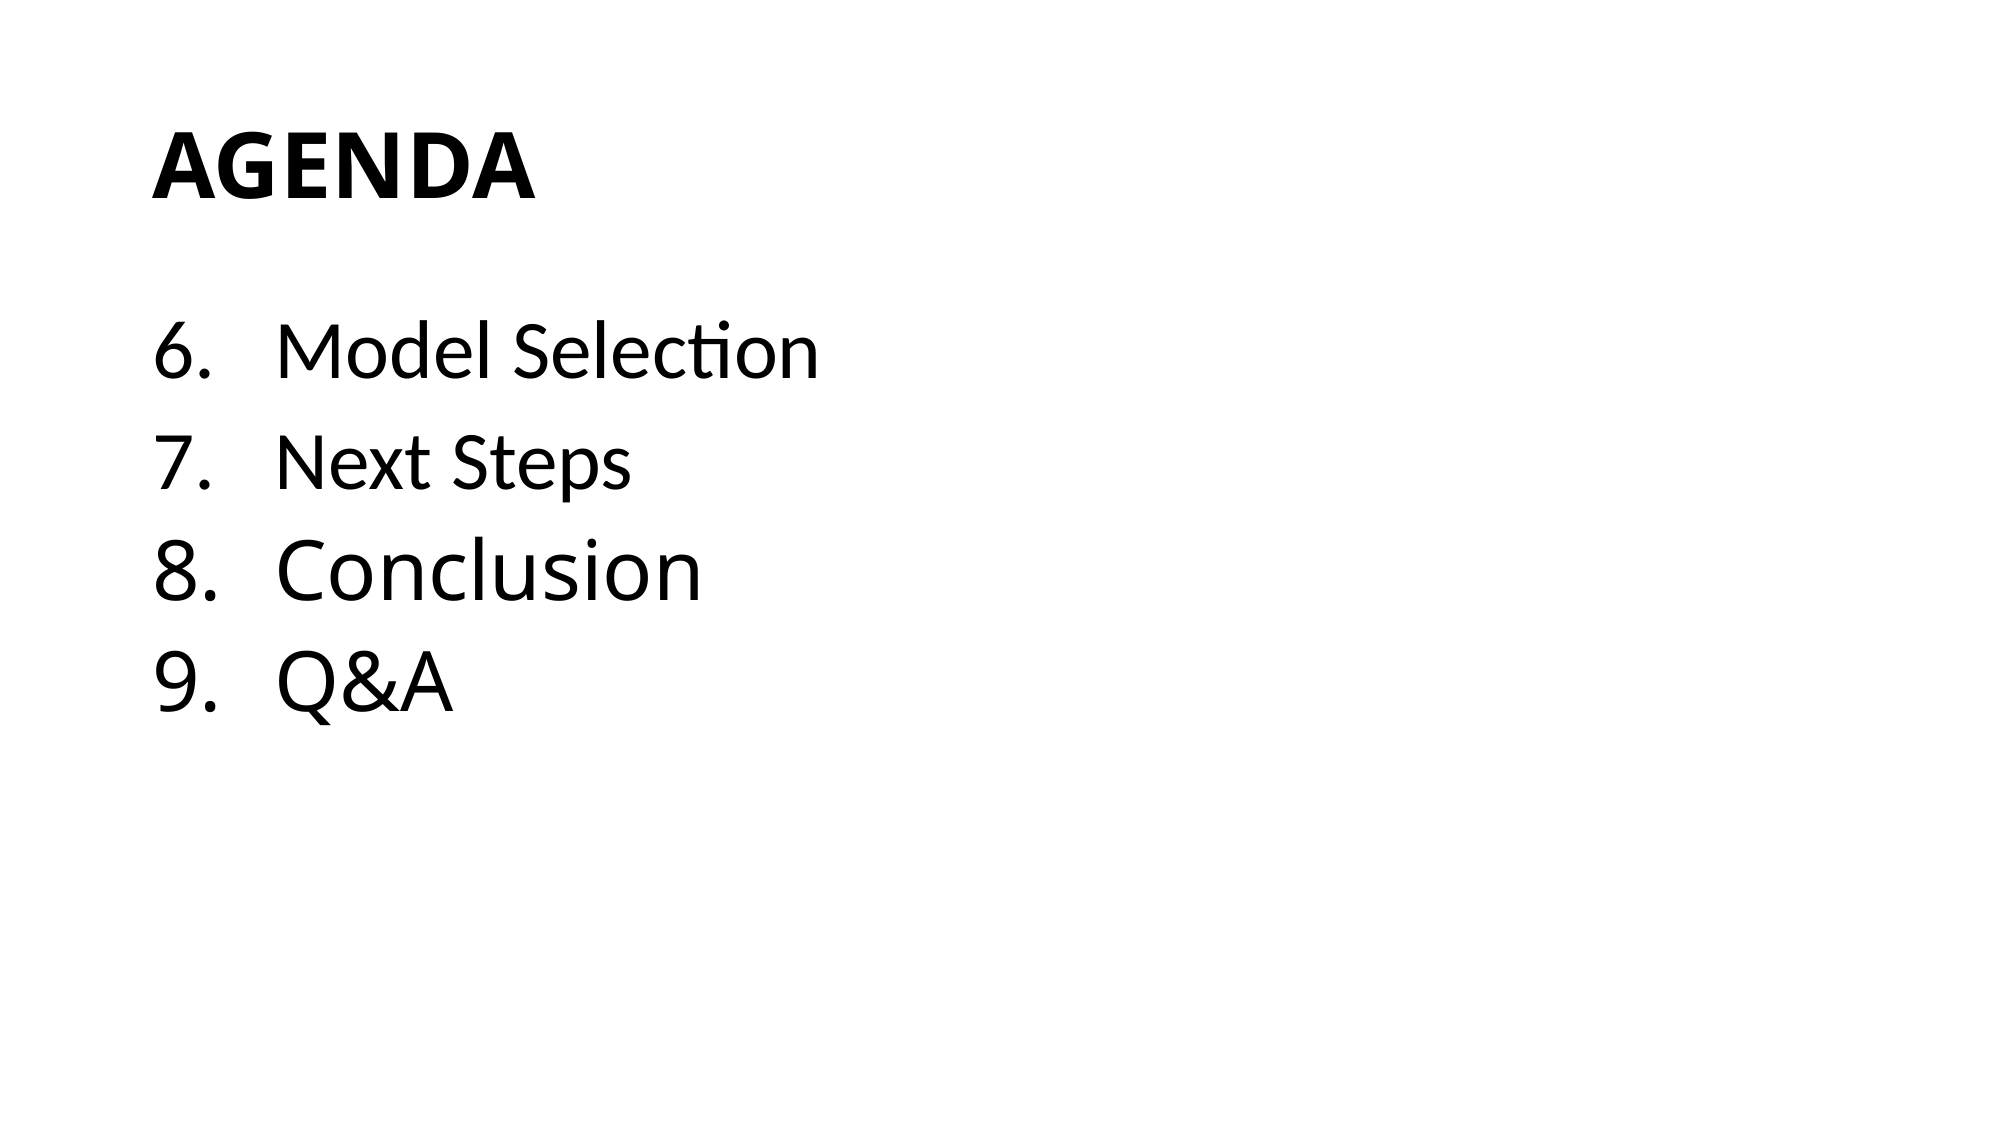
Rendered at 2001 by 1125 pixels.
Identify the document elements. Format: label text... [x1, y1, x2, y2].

title AGENDA [137, 59, 1863, 278]
list Model Selection Next Steps Conclusion Q&A [137, 299, 1863, 1014]
